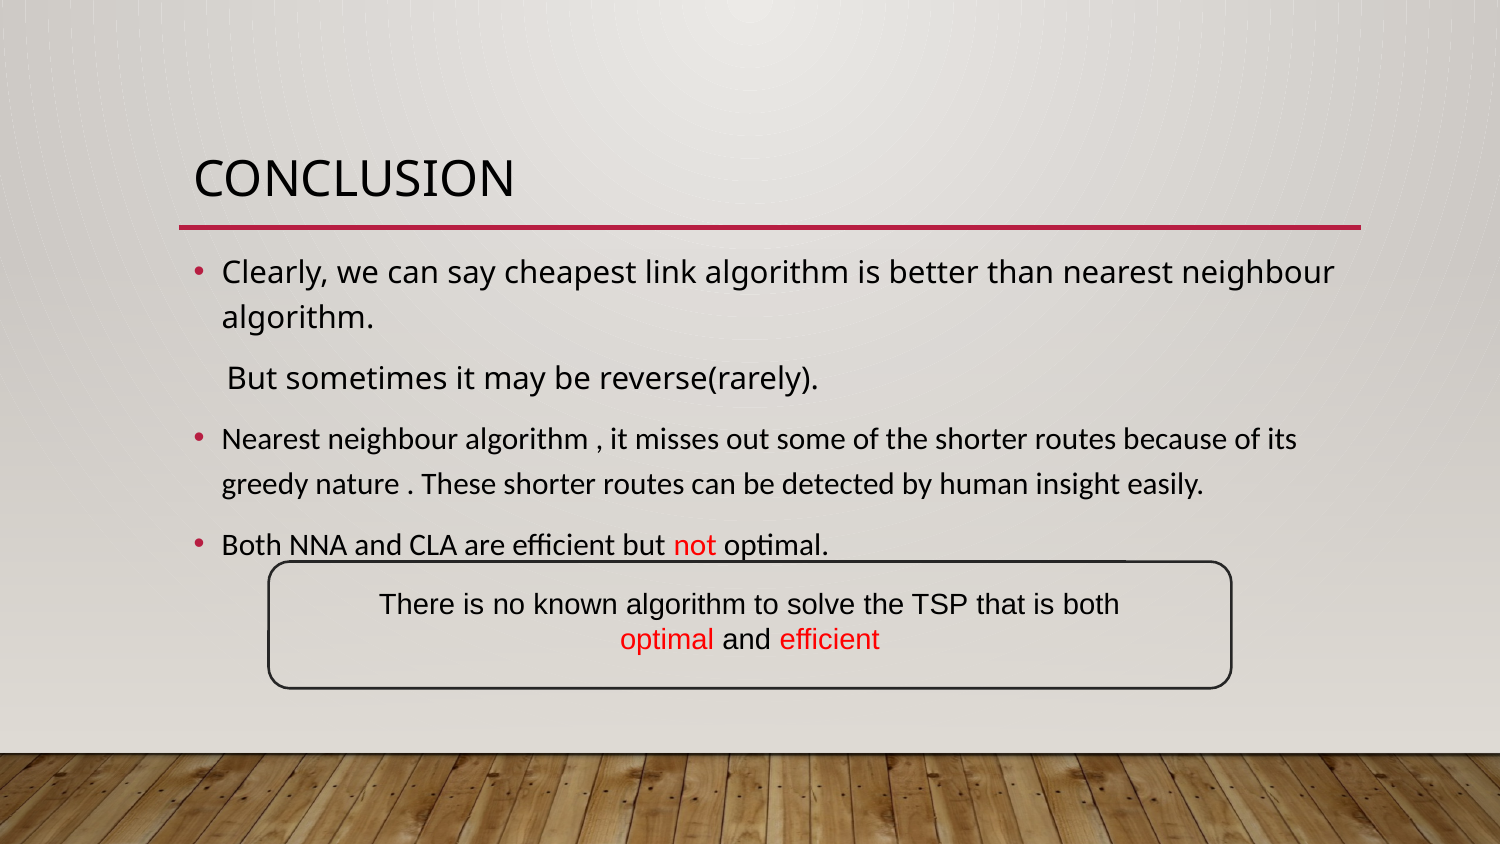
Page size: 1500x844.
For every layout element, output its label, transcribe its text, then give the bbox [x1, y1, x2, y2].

list Clearly, we can say cheapest link algorithm is better than nearest neighbour algorithm. But sometimes it may be reverse(rarely). Nearest neighbour algorithm , it misses out some of the shorter routes because of its greedy nature . These shorter routes can be detected by human insight easily. Both NNA and CLA are efficient but not optimal. [178, 237, 1361, 562]
title CONCLUSION [178, 92, 1361, 222]
text_box There is no known algorithm to solve the TSP that is both optimal and efficient [353, 578, 1147, 663]
text_box [267, 560, 1233, 690]
picture [0, 753, 1500, 844]
